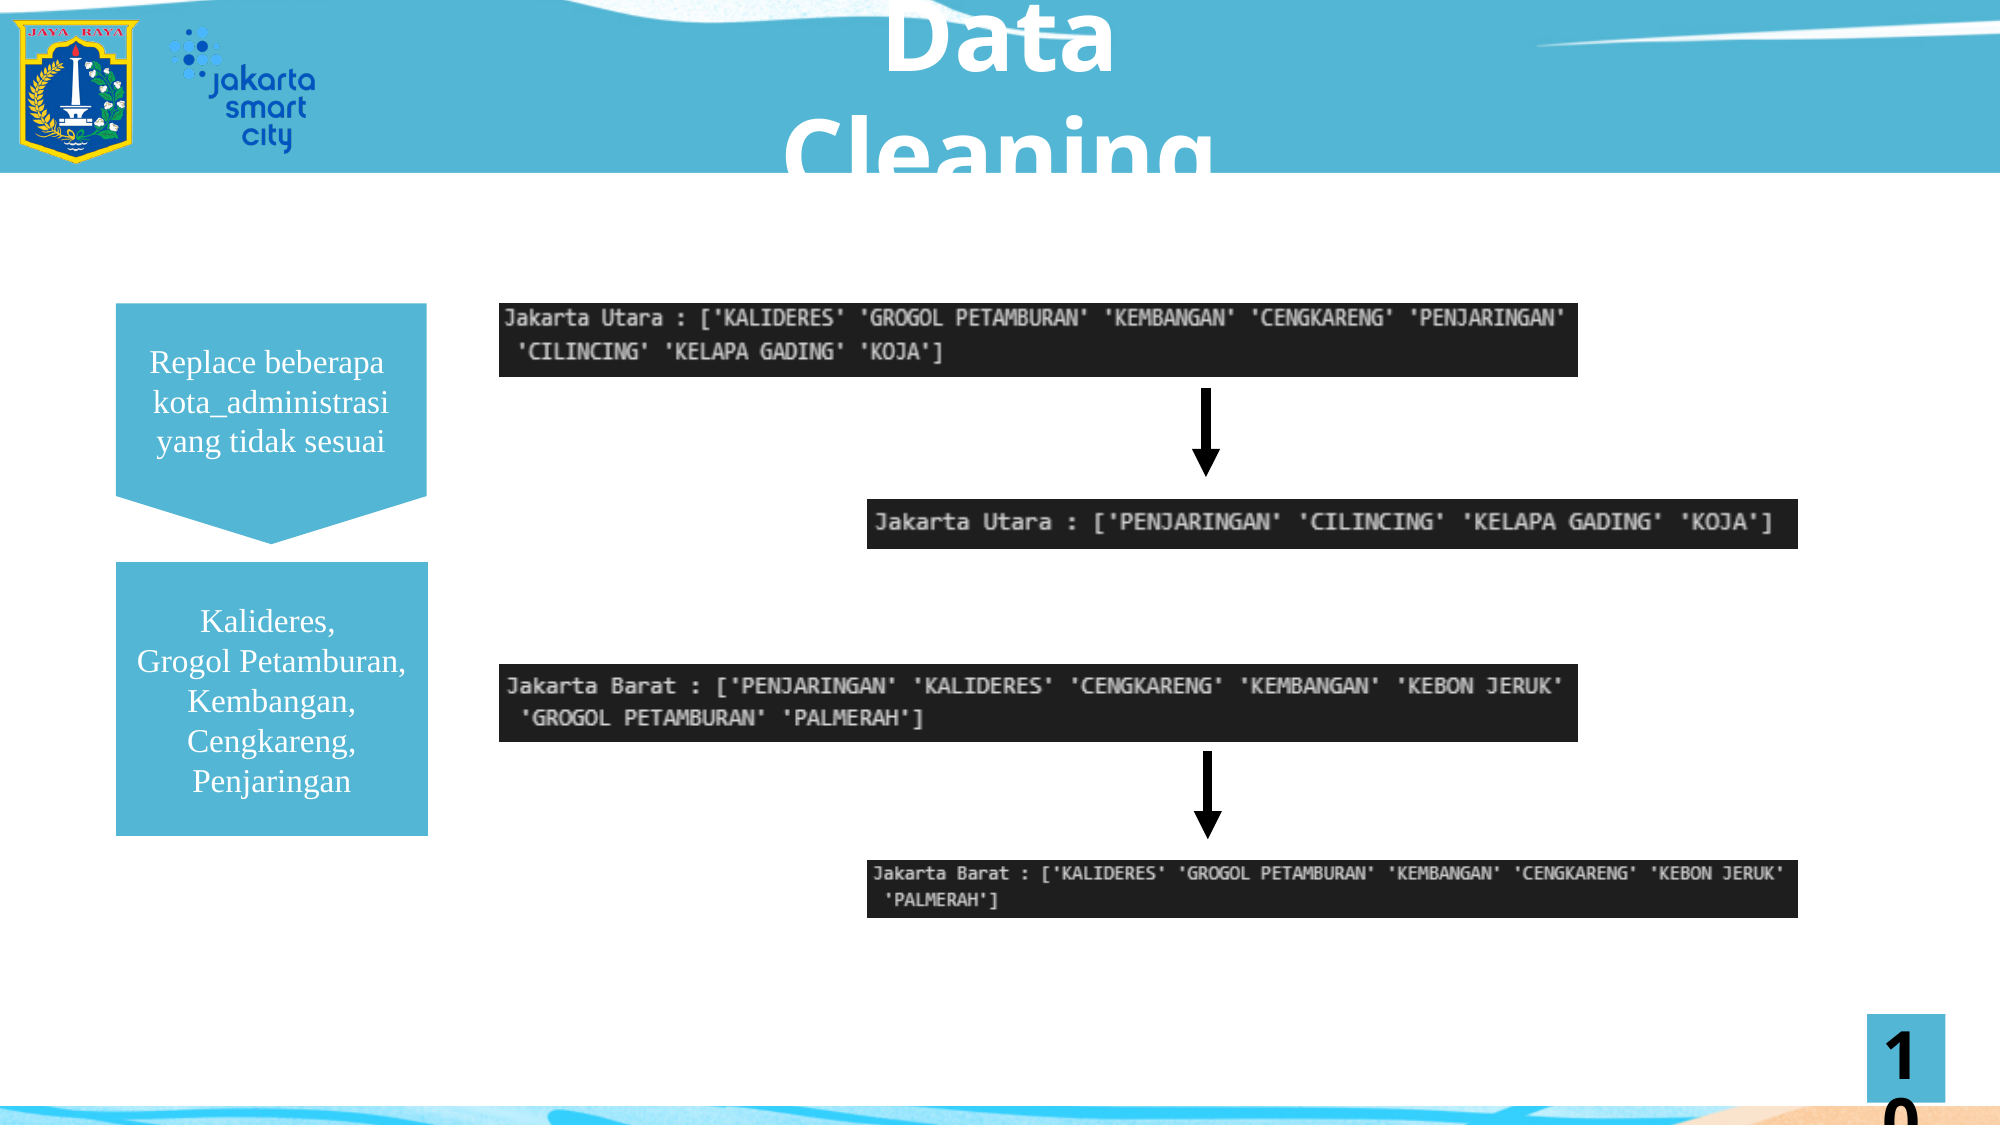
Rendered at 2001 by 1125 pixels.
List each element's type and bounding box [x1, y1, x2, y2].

picture [867, 860, 1798, 918]
picture [5, 11, 349, 169]
picture [867, 499, 1798, 549]
picture [499, 303, 1578, 377]
text_box [0, 0, 2000, 1125]
picture [499, 664, 1578, 742]
